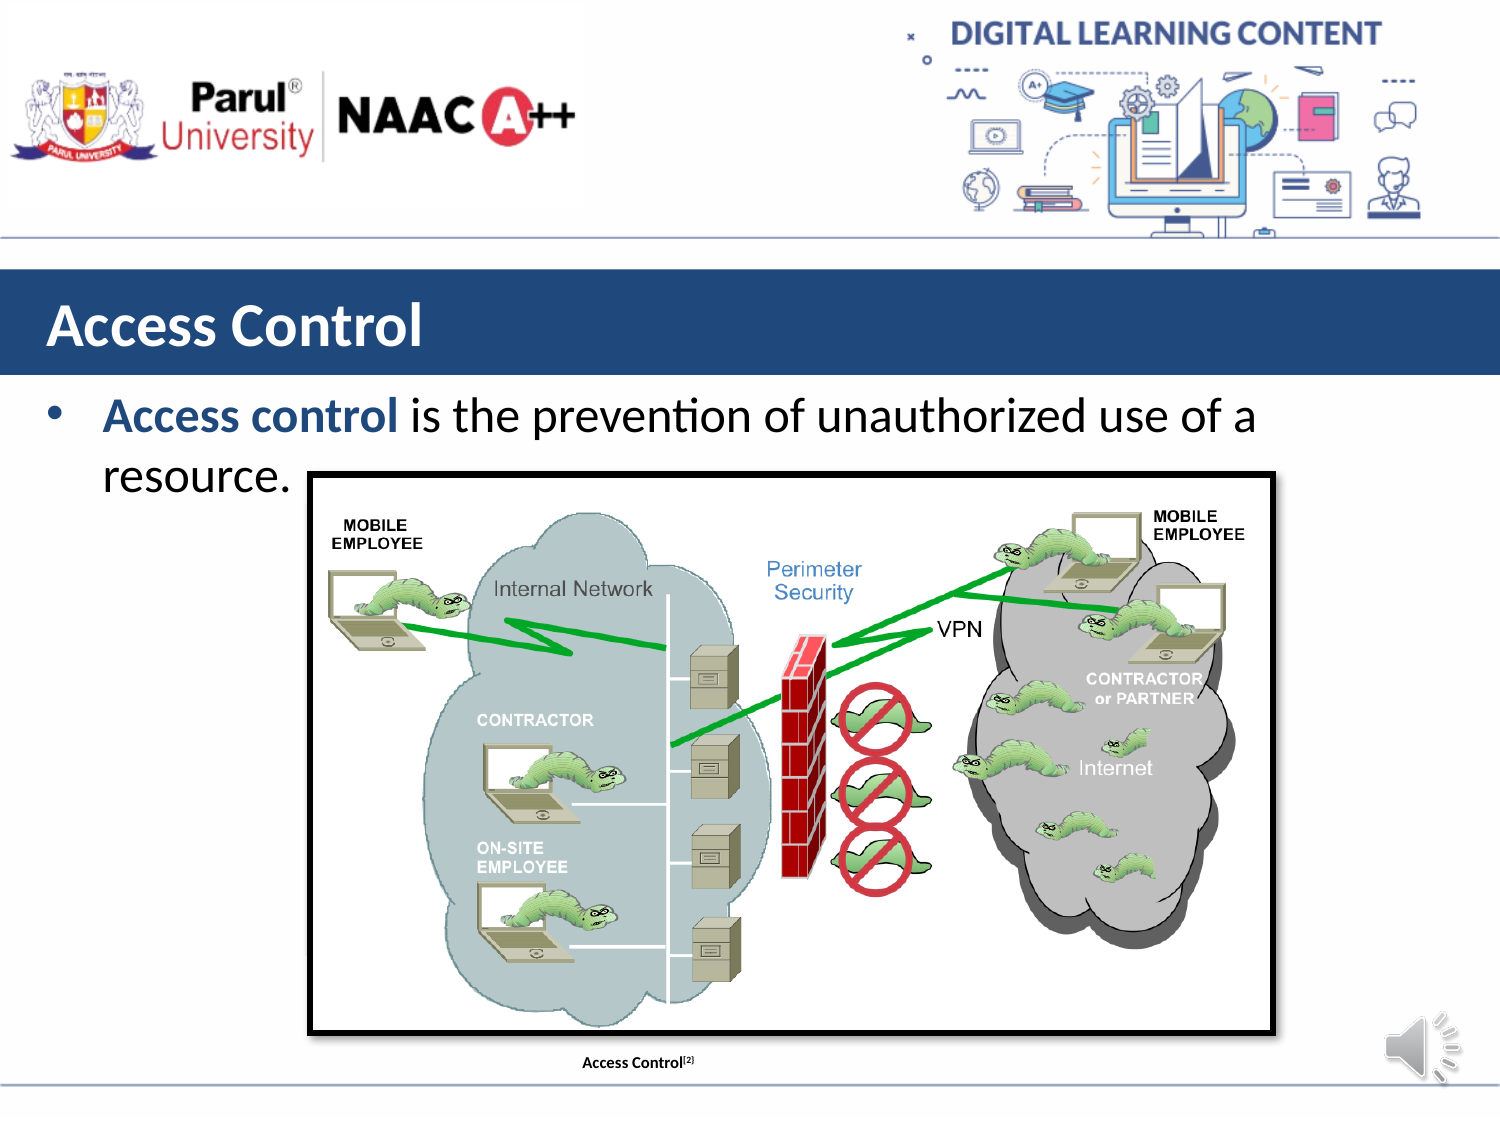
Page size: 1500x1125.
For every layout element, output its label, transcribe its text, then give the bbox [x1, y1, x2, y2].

text_box Access Control[2} [560, 1044, 717, 1080]
picture [0, 375, 1500, 1118]
text_box Access control is the prevention of unauthorized use of a resource. [31, 375, 1447, 580]
text_box Access Control [31, 276, 1469, 368]
text_box [0, 269, 1500, 375]
picture [0, 0, 1500, 269]
